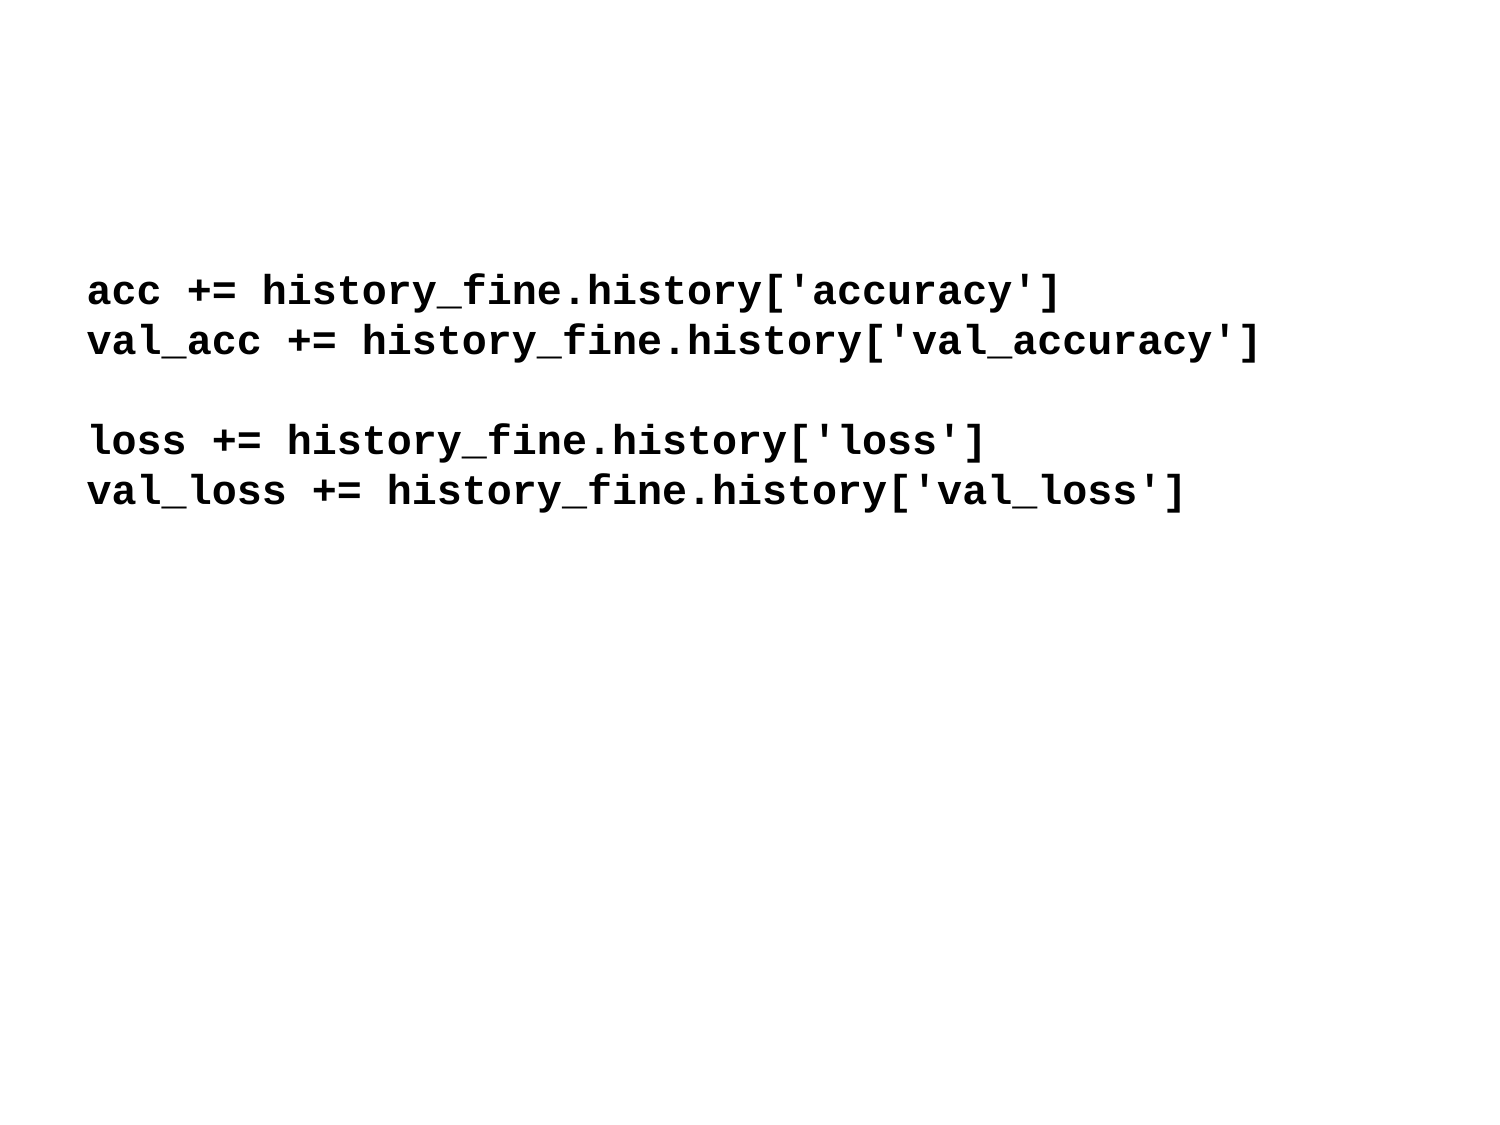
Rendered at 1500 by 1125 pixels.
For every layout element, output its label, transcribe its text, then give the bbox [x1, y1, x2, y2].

text_box acc += history_fine.history['accuracy'] val_acc += history_fine.history['val_accuracy'] loss += history_fine.history['loss'] val_loss += history_fine.history['val_loss'] [71, 254, 1356, 520]
